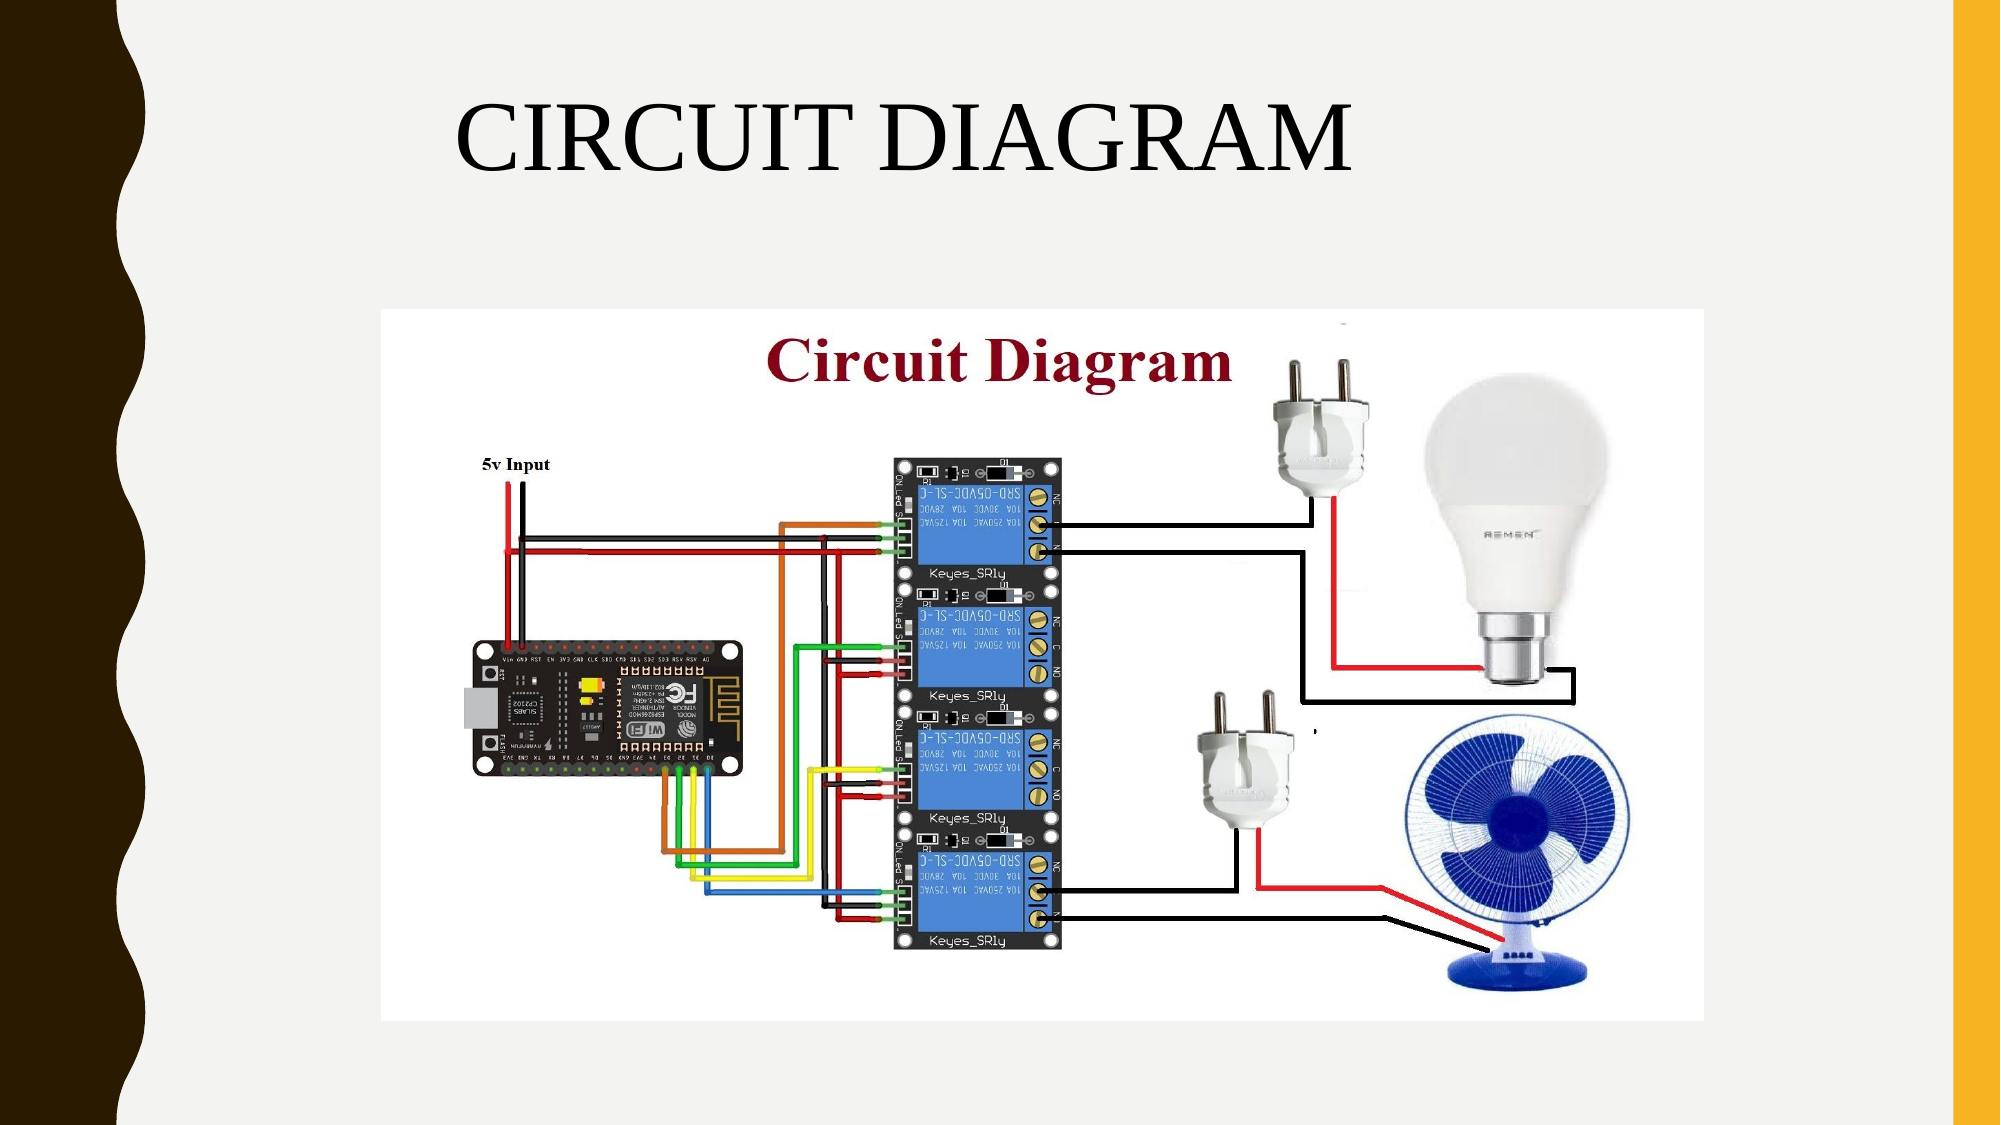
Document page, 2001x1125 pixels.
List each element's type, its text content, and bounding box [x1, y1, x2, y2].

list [381, 309, 1704, 1021]
text_box CIRCUIT DIAGRAM [439, 63, 1413, 198]
